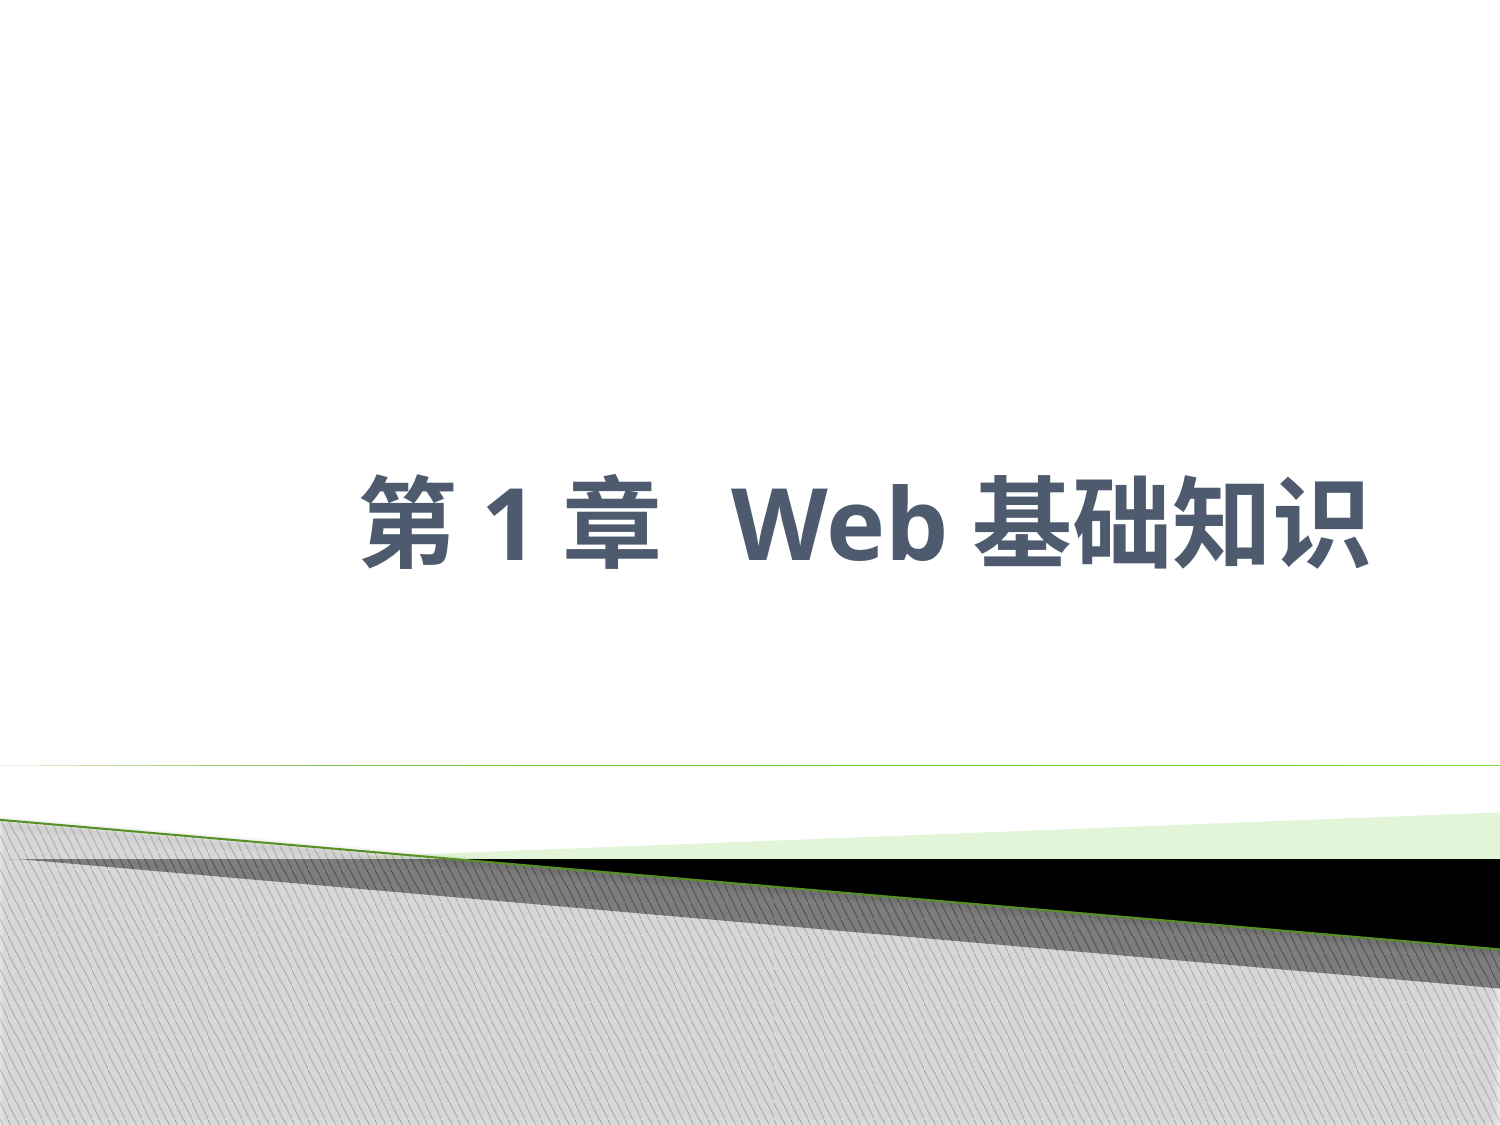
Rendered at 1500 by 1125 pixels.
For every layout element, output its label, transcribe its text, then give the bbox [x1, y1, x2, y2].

title 第1章 Web基础知识 [112, 287, 1388, 588]
picture [5, 859, 1500, 989]
